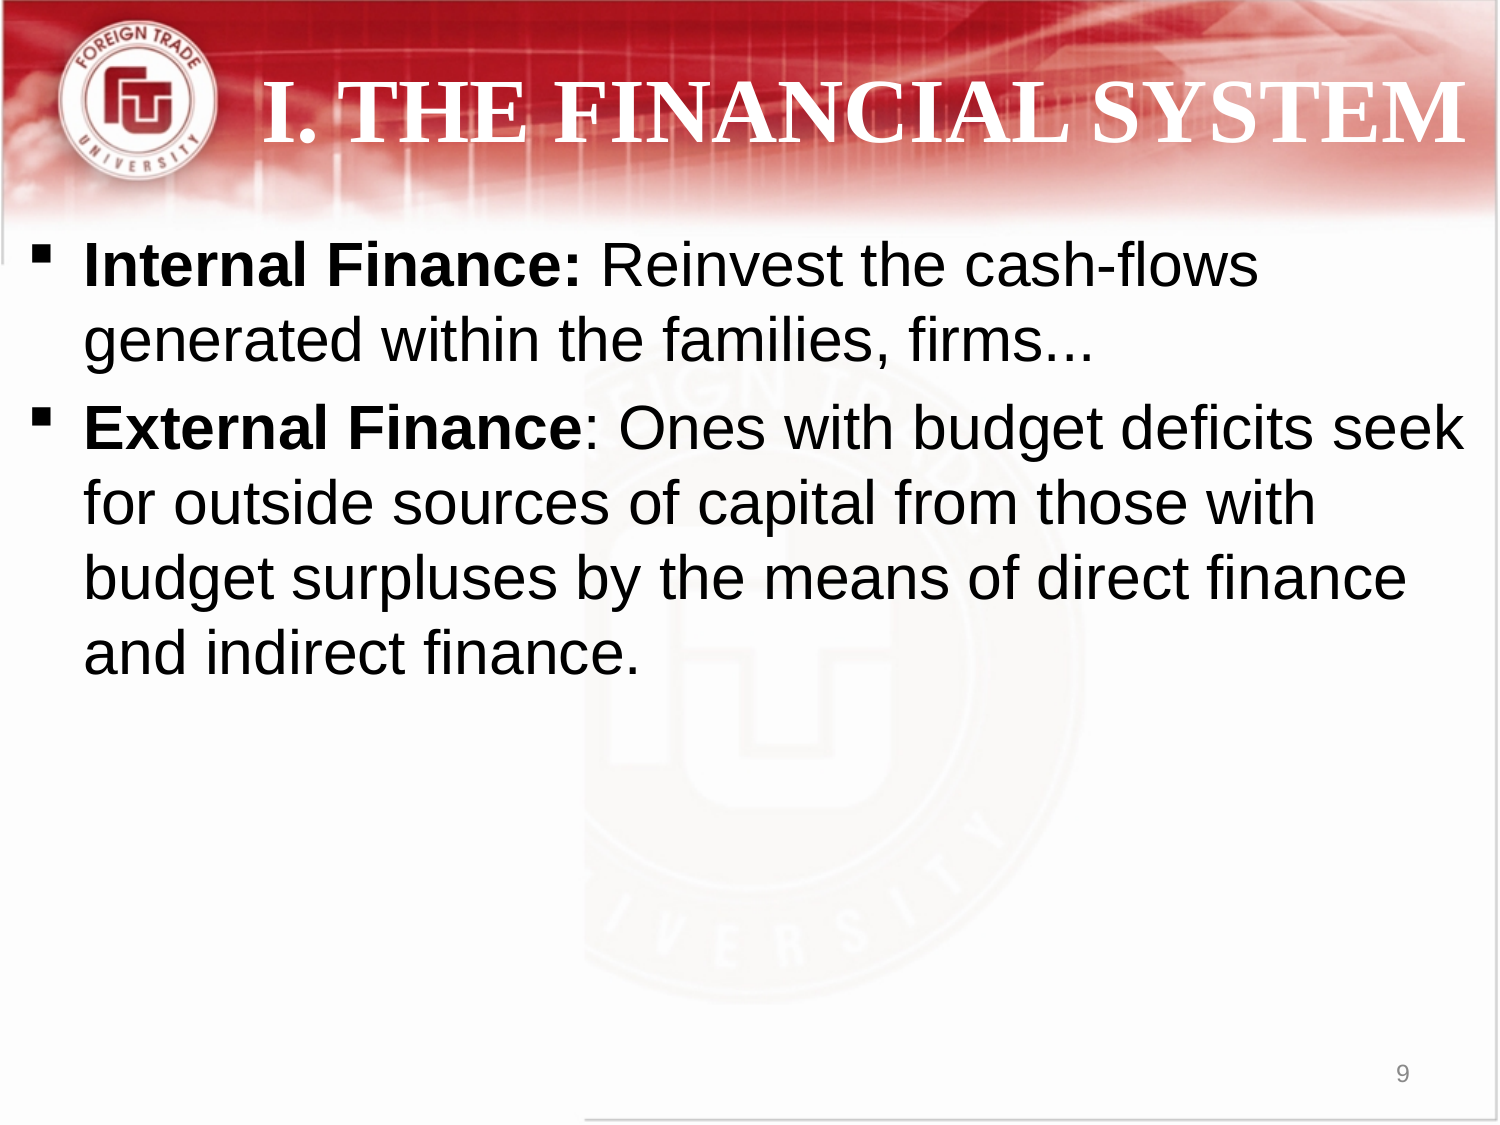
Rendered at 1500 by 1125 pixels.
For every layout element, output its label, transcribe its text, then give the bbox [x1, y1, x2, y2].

slide_number 9 [1074, 1042, 1425, 1103]
picture [0, 0, 1500, 1125]
title I. THE FINANCIAL SYSTEM [245, 23, 1500, 188]
list Internal Finance: Reinvest the cash-flows generated within the families, firms... External Finance: Ones with budget deficits seek for outside sources of capital from those with budget surpluses by the means of direct finance and indirect finance. [12, 216, 1500, 988]
